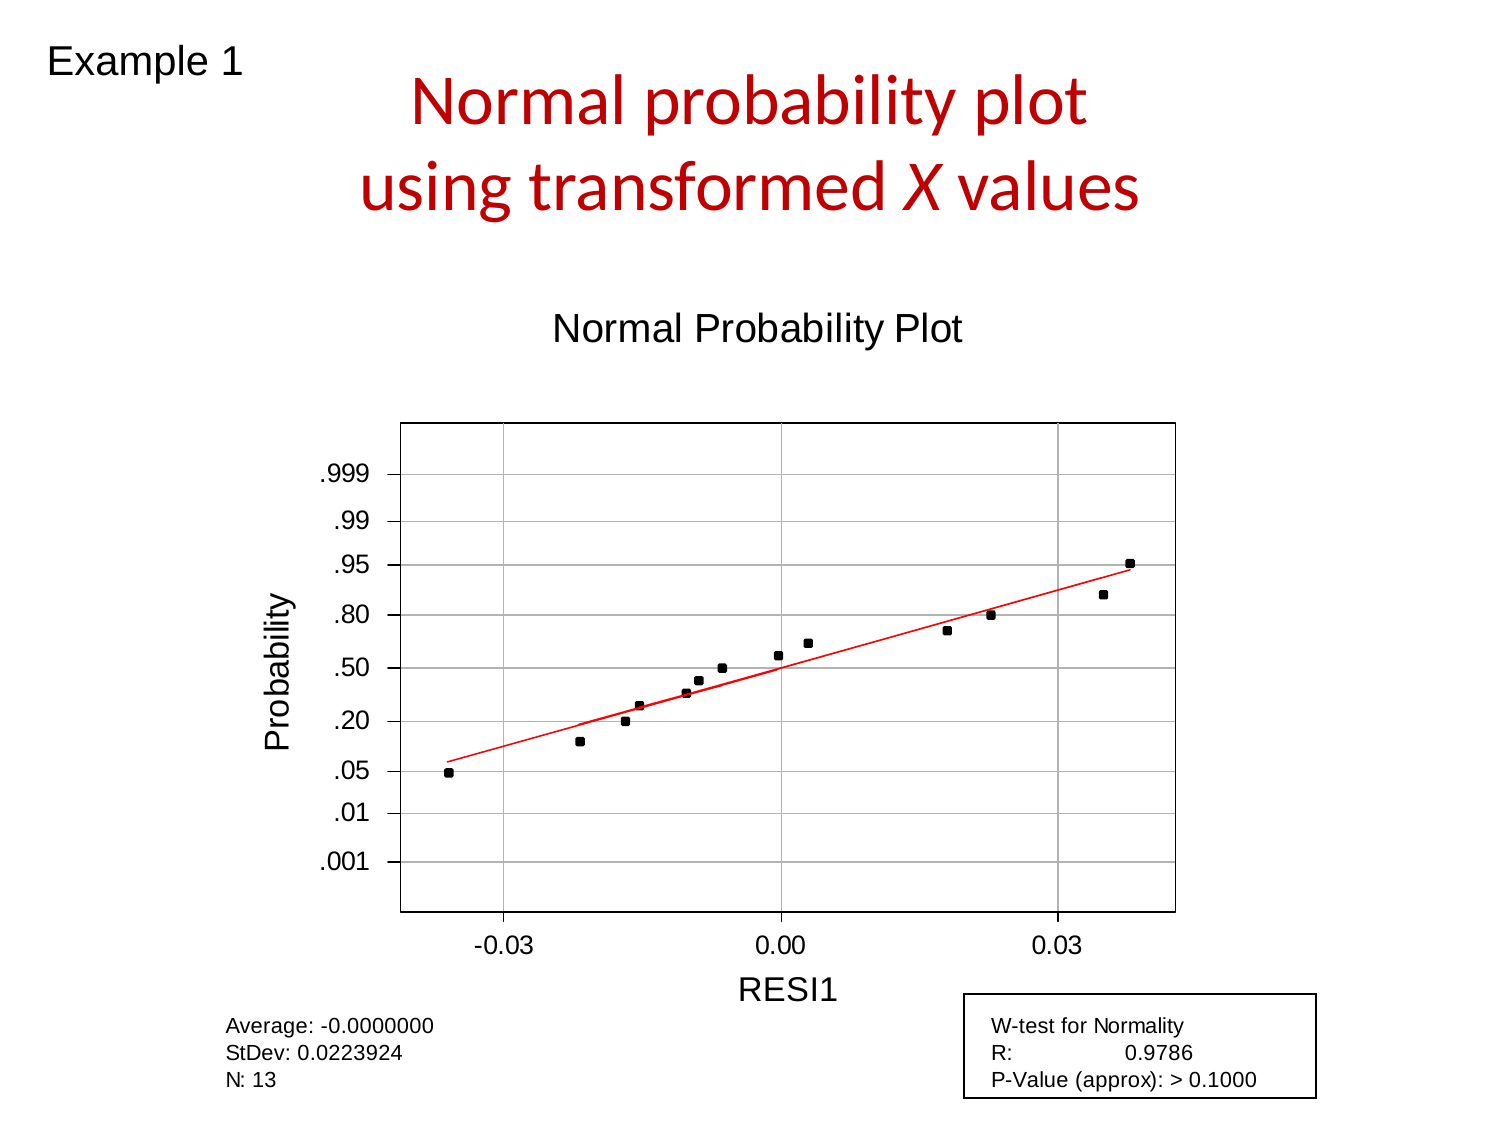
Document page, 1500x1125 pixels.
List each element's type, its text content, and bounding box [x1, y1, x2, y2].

title Normal probability plot using transformed X values [75, 45, 1425, 233]
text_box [161, 300, 1324, 1096]
text_box Example 1 [31, 26, 287, 91]
